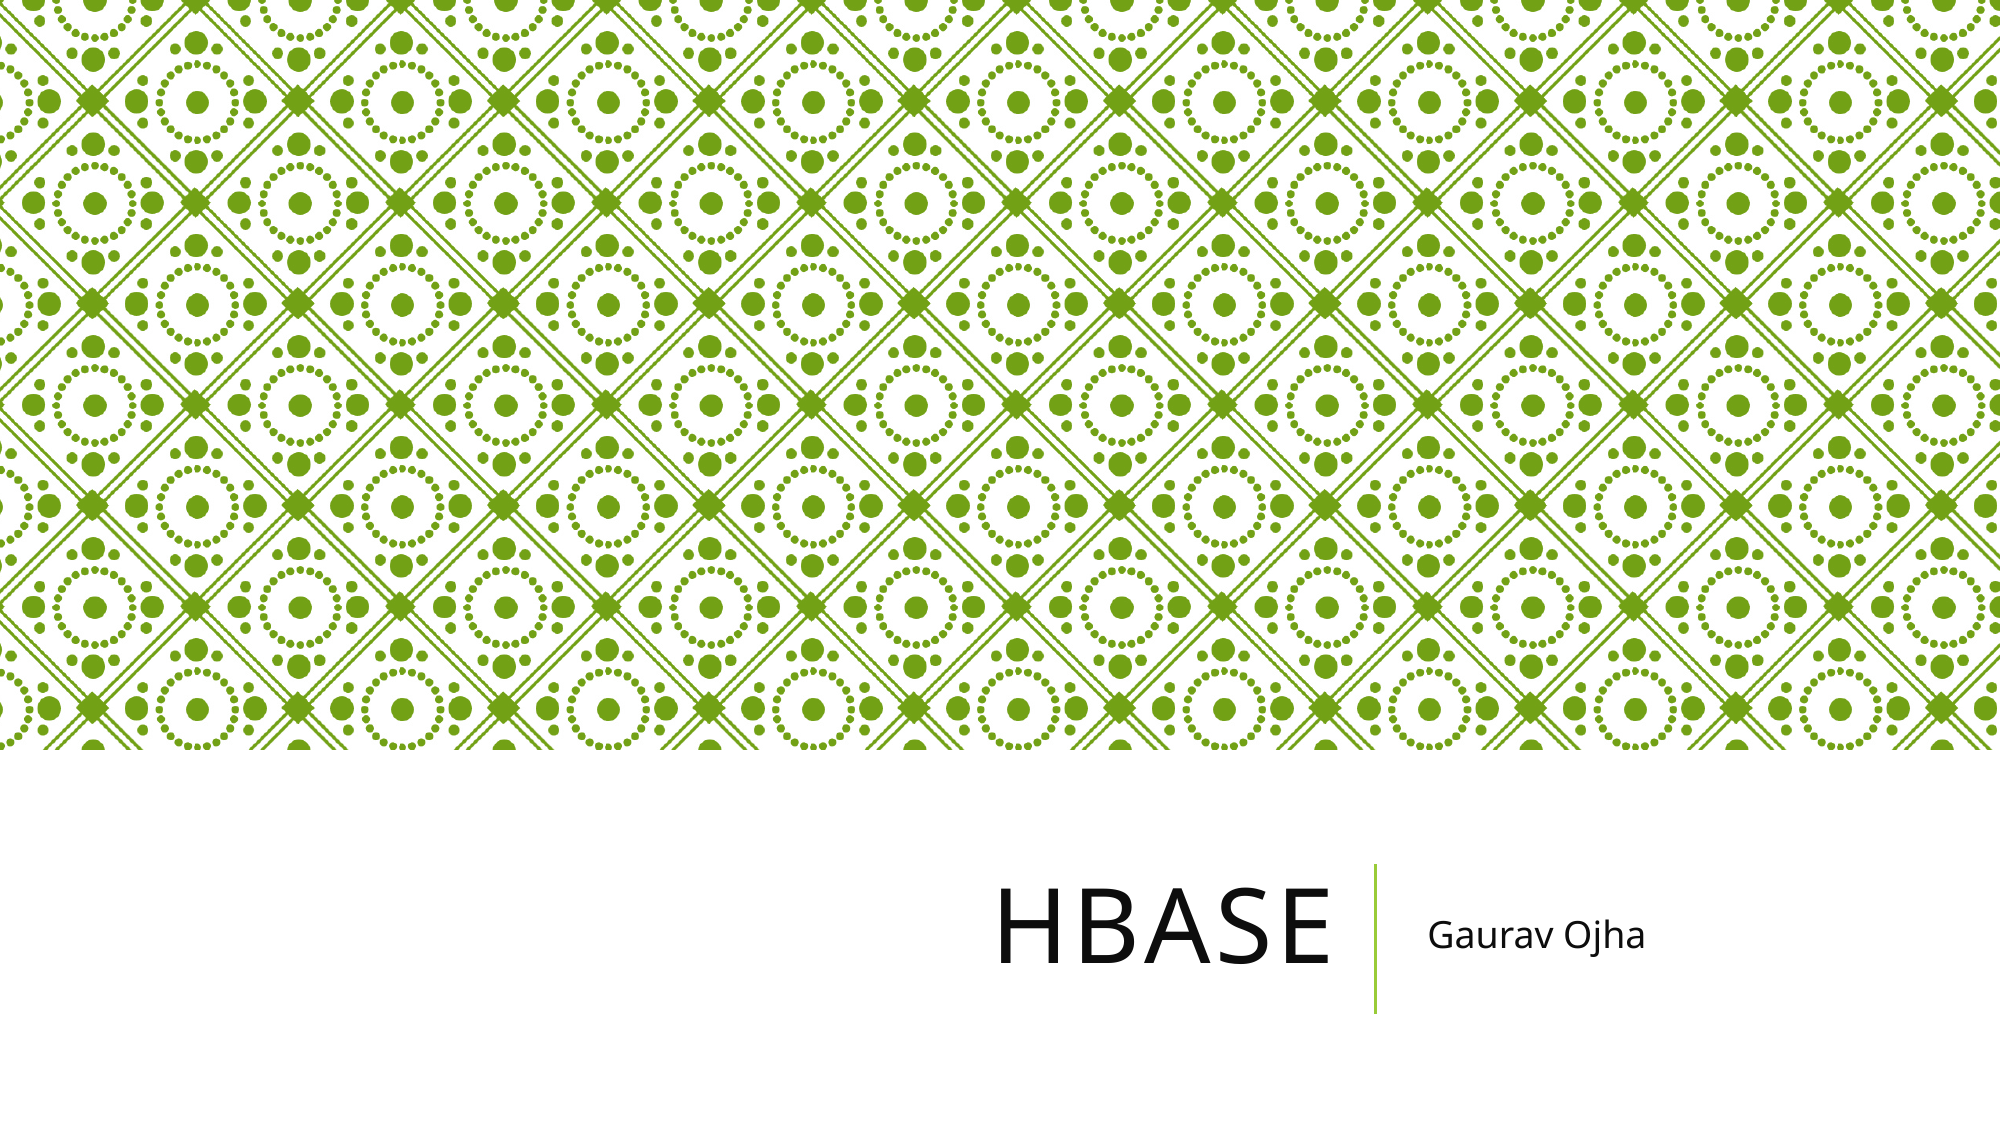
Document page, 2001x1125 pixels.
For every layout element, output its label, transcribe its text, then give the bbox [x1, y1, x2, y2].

subtitle Gaurav Ojha [1412, 813, 1938, 1054]
title HBase [75, 813, 1350, 1054]
